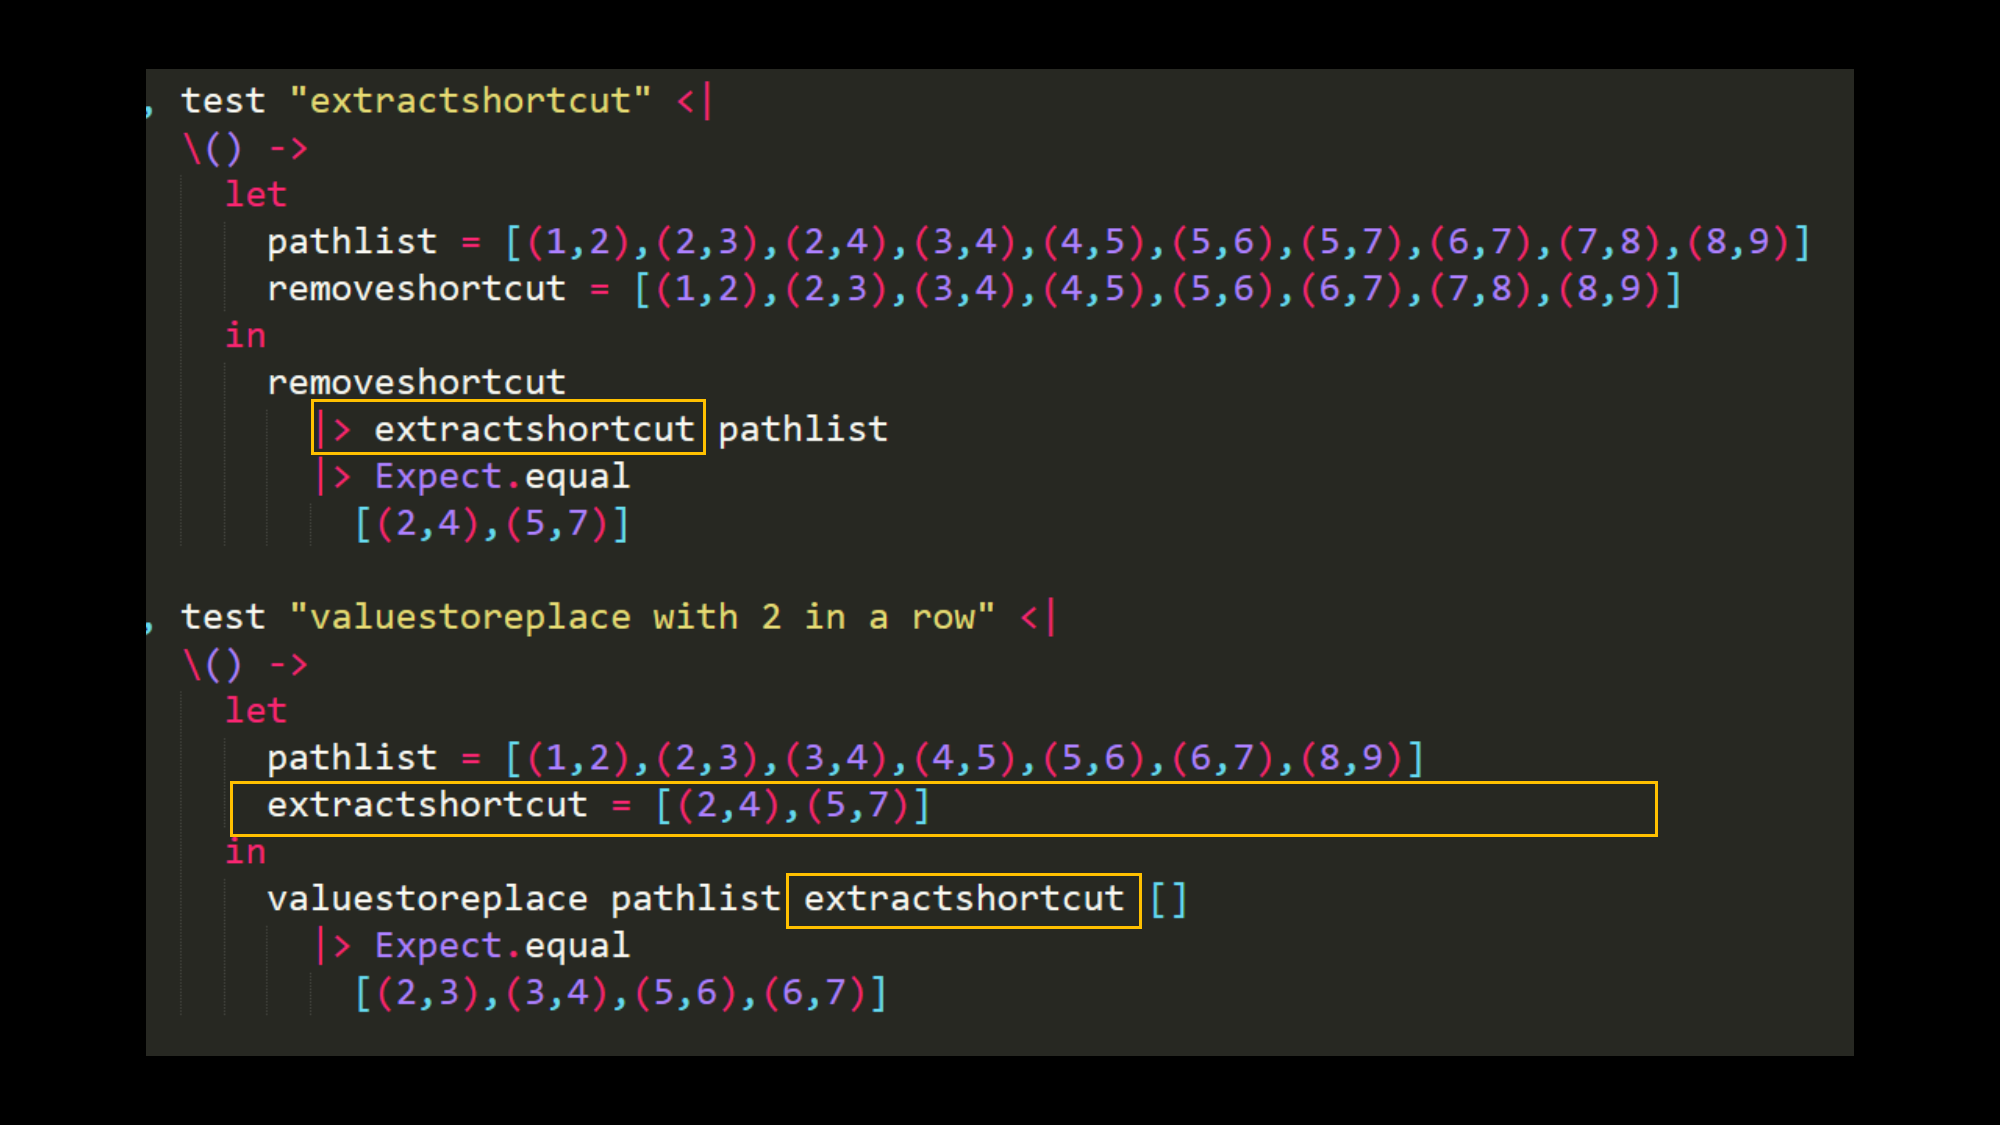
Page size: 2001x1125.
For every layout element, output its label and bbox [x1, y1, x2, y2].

picture [146, 69, 1854, 1056]
